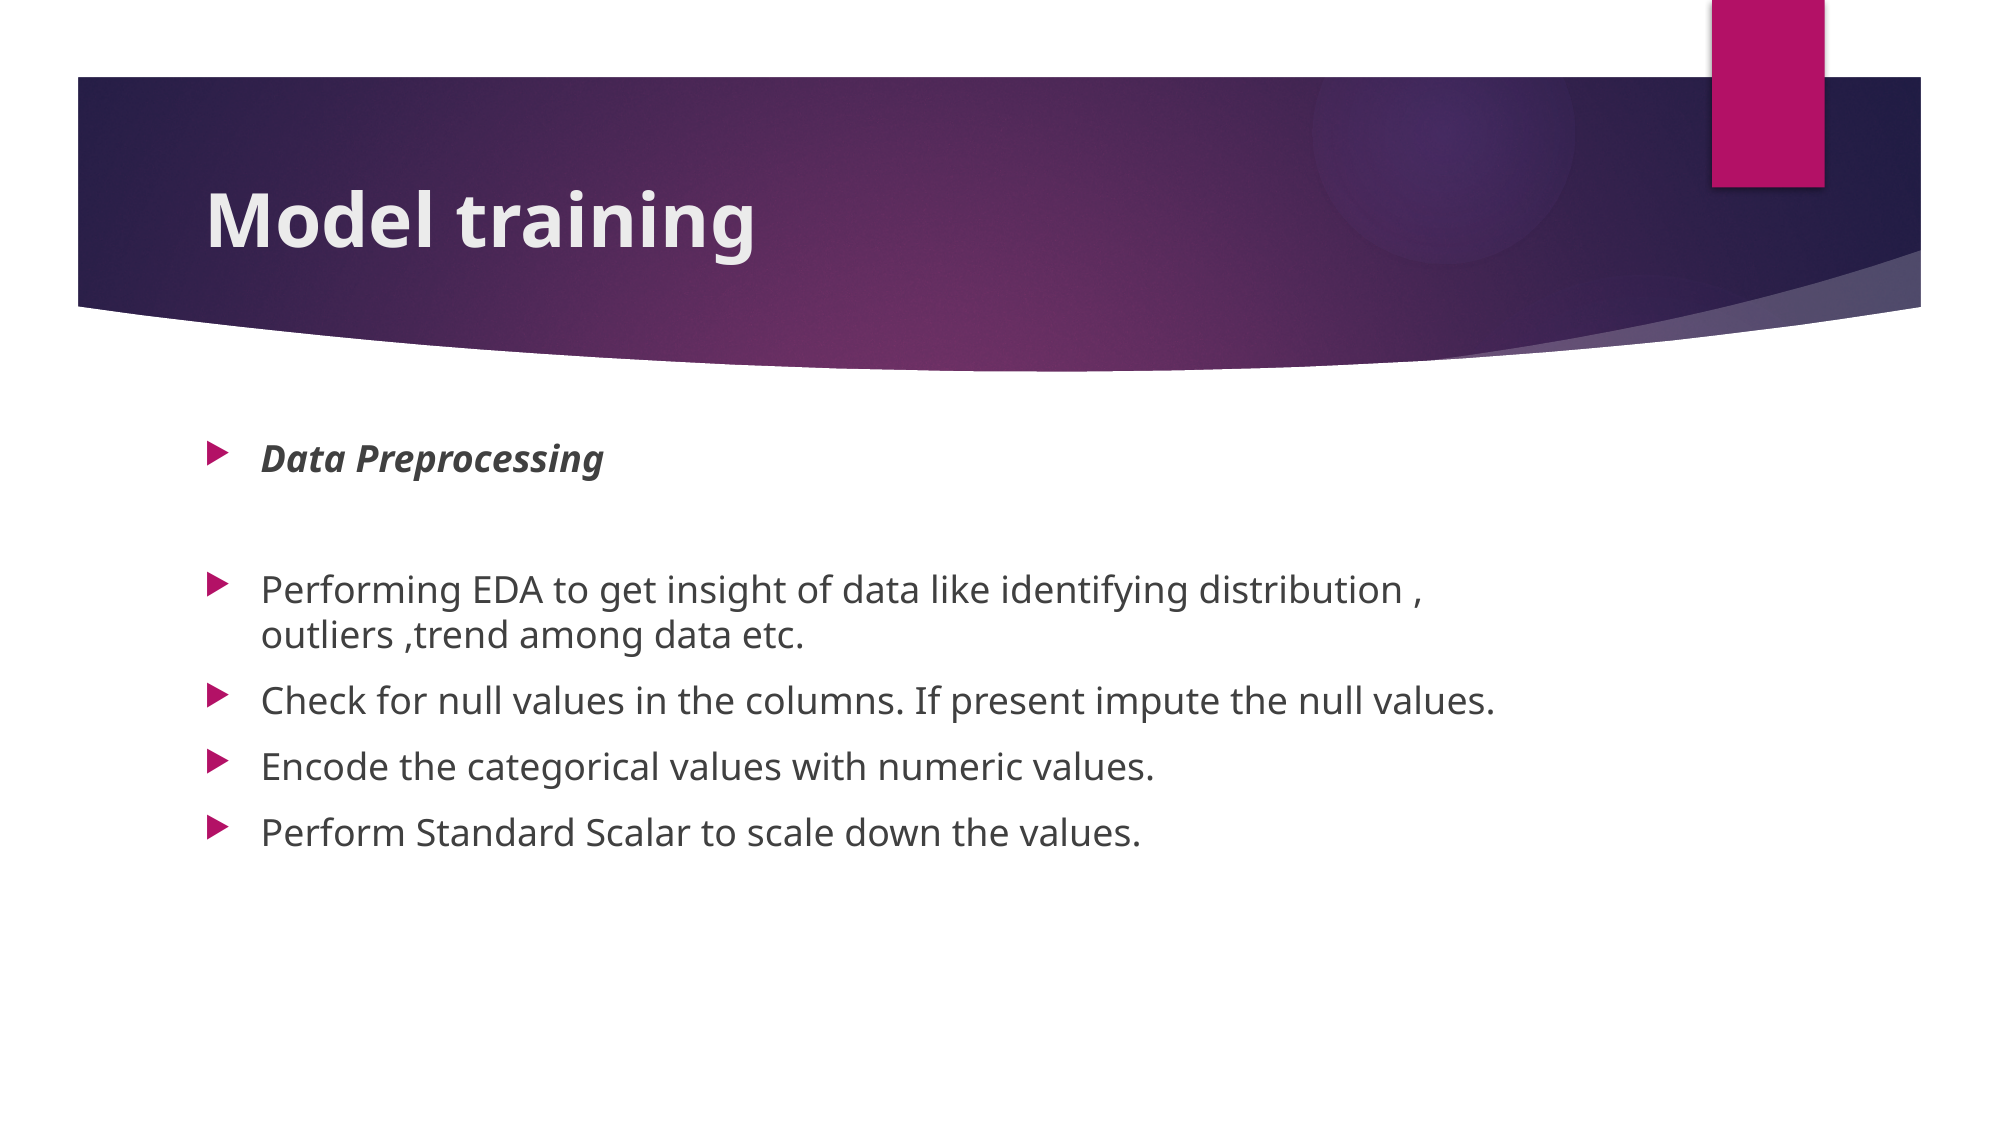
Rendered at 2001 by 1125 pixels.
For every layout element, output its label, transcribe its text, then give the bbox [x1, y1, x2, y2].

title Model training [189, 159, 1627, 276]
list Data Preprocessing Performing EDA to get insight of data like identifying distribution , outliers ,trend among data etc. Check for null values in the columns. If present impute the null values. Encode the categorical values with numeric values. Perform Standard Scalar to scale down the values. [189, 427, 1638, 988]
